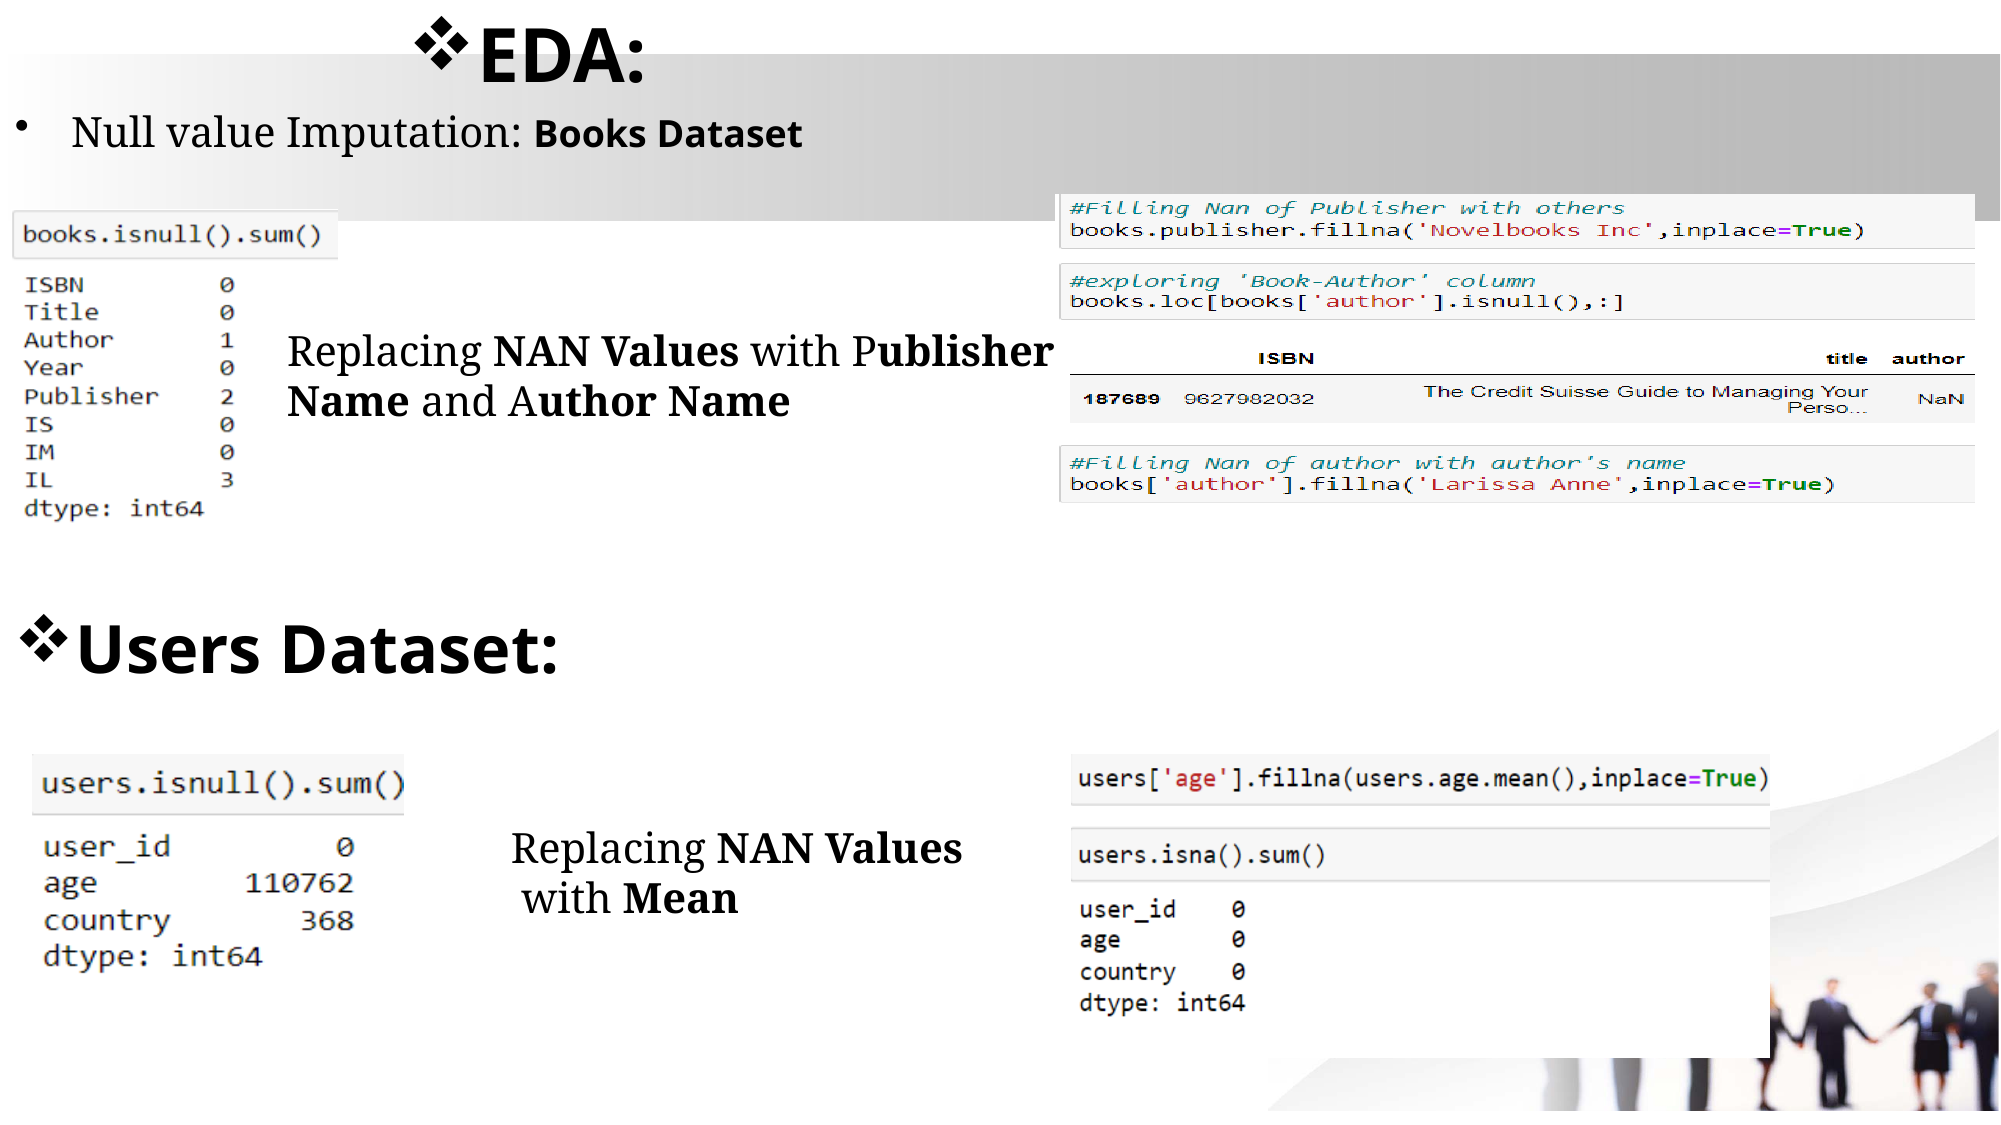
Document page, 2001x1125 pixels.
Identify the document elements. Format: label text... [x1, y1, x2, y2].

picture [1071, 728, 1999, 1111]
text_box Replacing NAN Values with Publisher Name and Author Name [338, 317, 1055, 433]
picture [1055, 194, 1975, 503]
text_box Replacing NAN Values with Mean [496, 814, 980, 930]
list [10, 209, 338, 541]
picture [32, 754, 404, 992]
list EDA: Null value Imputation: Books Dataset Users Dataset: [0, 0, 1056, 1125]
